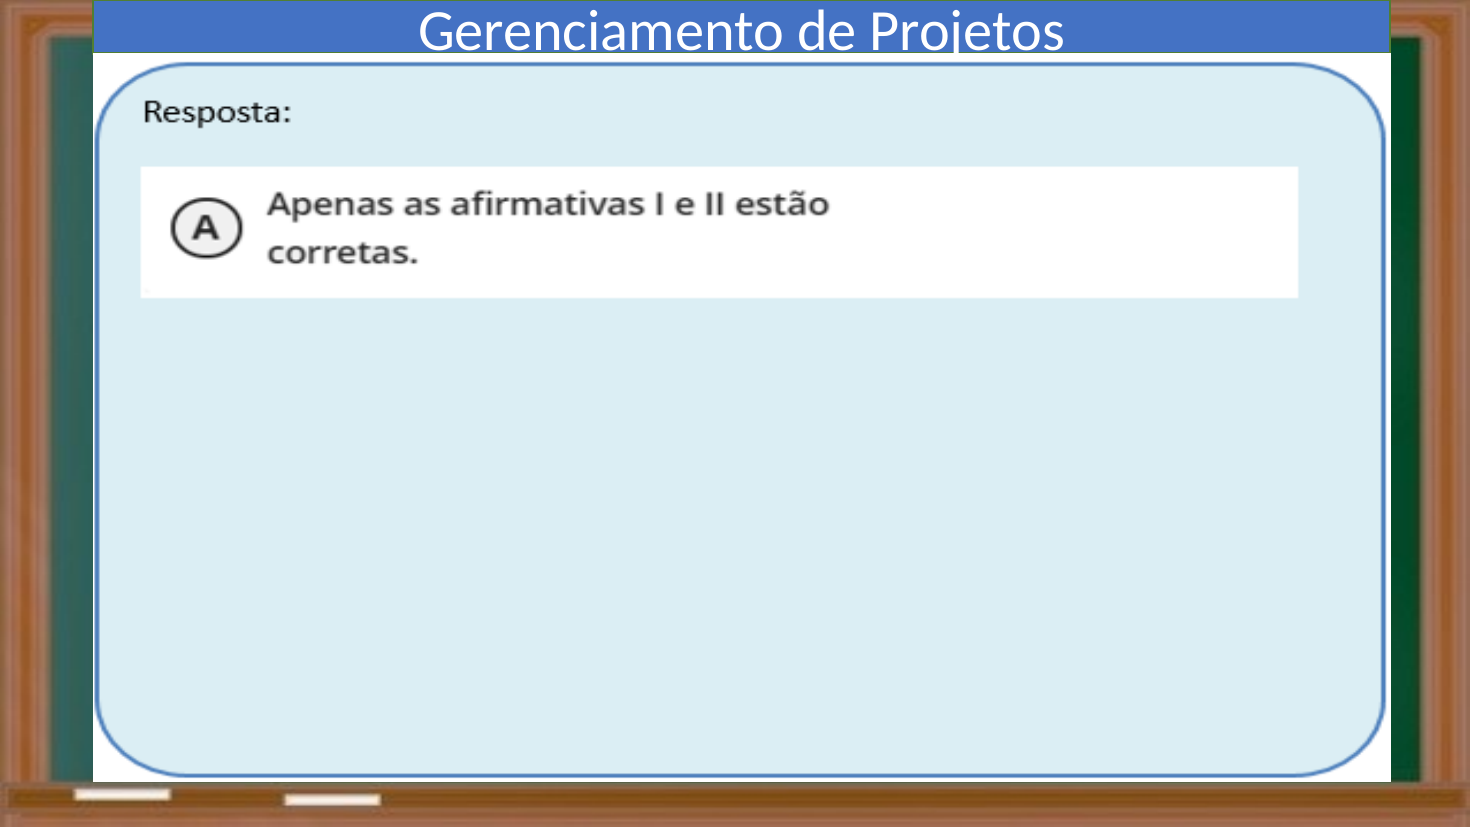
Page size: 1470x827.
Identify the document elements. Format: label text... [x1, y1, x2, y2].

picture [0, 0, 1470, 827]
text_box Gerenciamento de Projetos [93, 0, 1391, 53]
